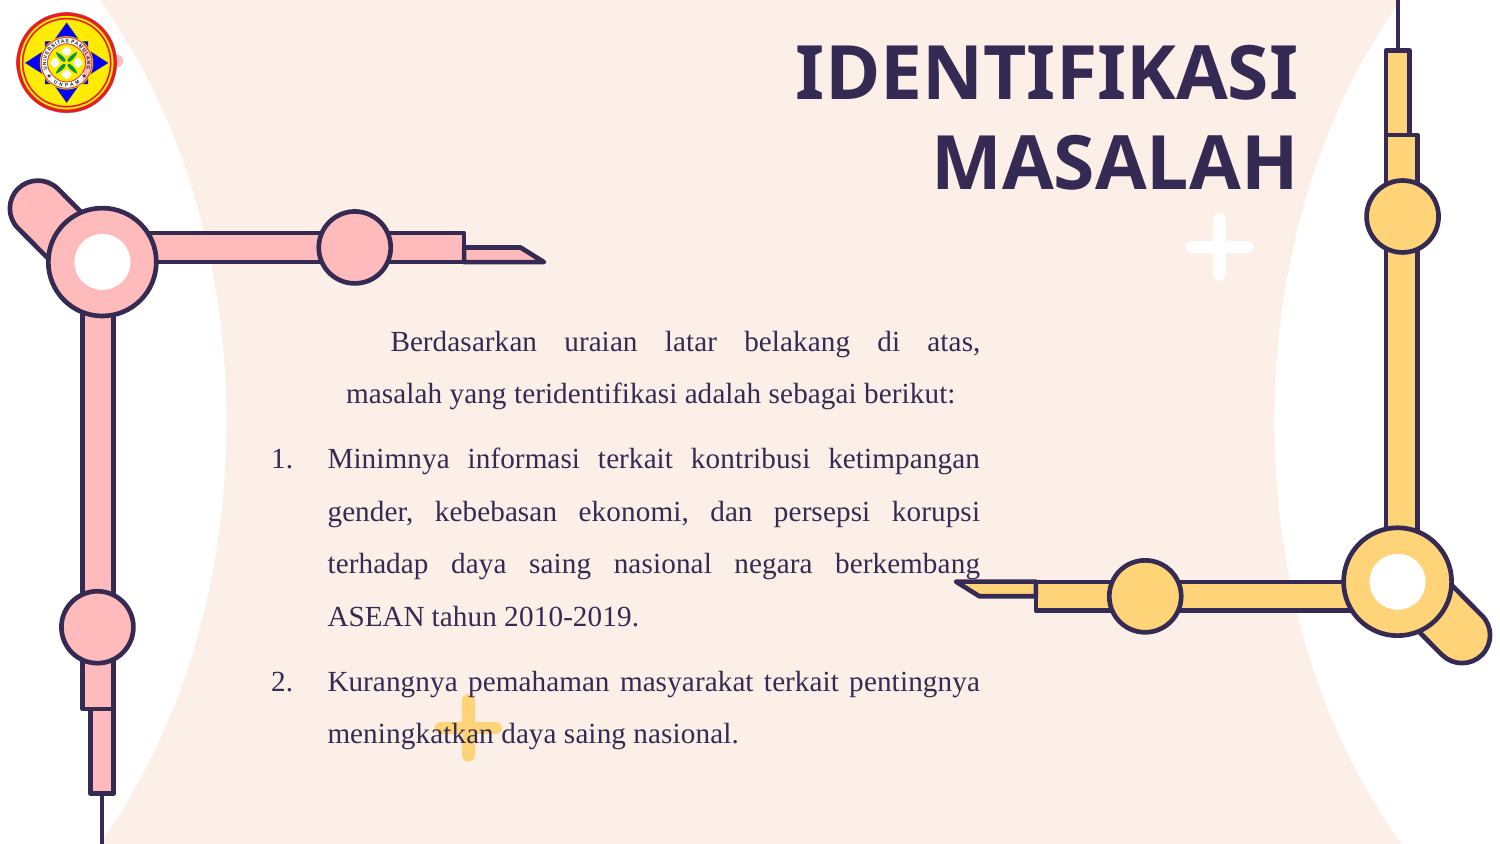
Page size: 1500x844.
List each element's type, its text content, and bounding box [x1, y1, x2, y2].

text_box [955, 0, 1494, 664]
picture [16, 12, 117, 113]
subtitle Berdasarkan uraian latar belakang di atas, masalah yang teridentifikasi adalah sebagai berikut: Minimnya informasi terkait kontribusi ketimpangan gender, kebebasan ekonomi, dan persepsi korupsi terhadap daya saing nasional negara berkembang ASEAN tahun 2010-2019. Kurangnya pemahaman masyarakat terkait pentingnya meningkatkan daya saing nasional. [549, 289, 996, 794]
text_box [6, 180, 545, 844]
title IDENTIFIKASI MASALAH [758, 66, 950, 162]
